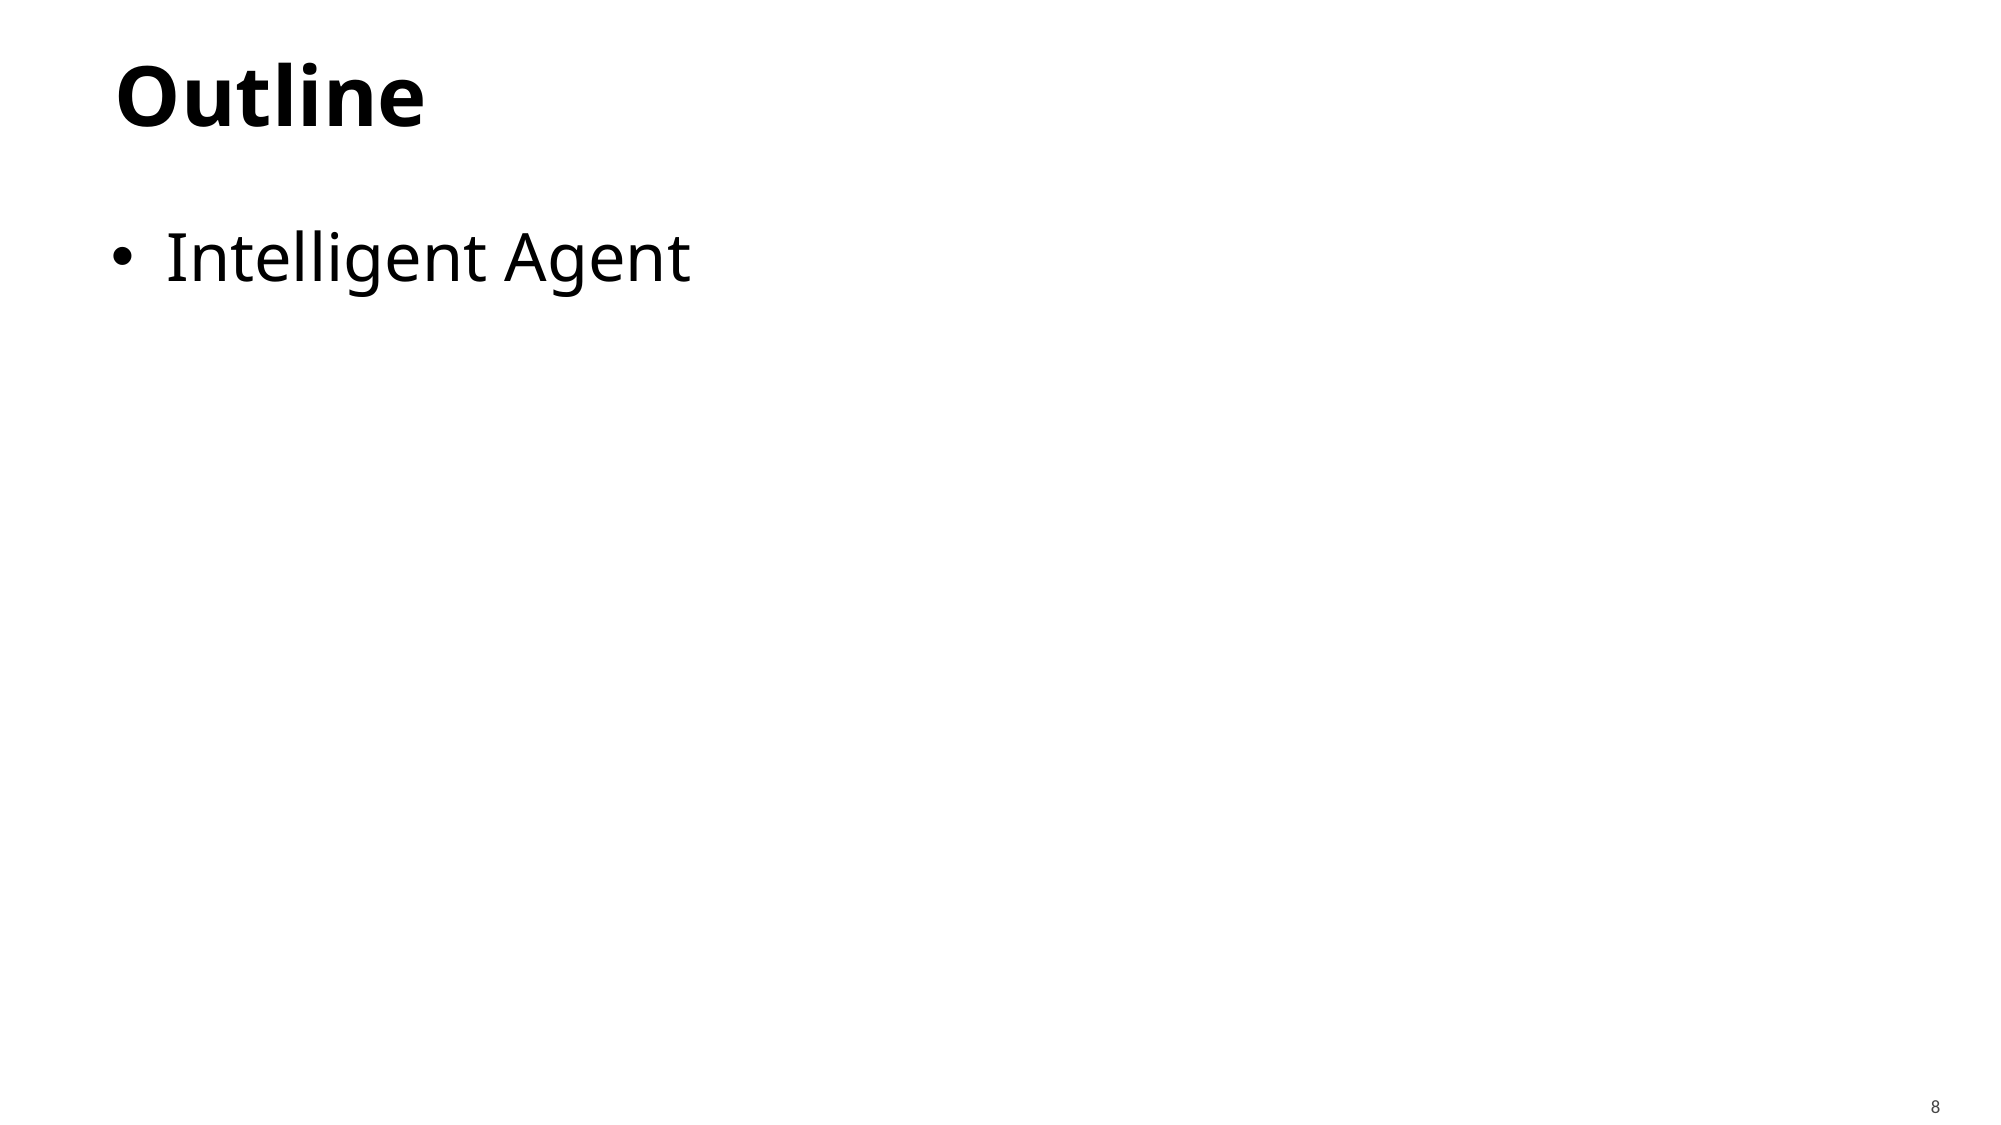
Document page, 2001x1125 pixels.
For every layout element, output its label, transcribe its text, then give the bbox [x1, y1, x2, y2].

list Intelligent Agent [99, 200, 1900, 1075]
title Outline [99, 12, 1900, 175]
slide_number 8 [1794, 1080, 1955, 1125]
